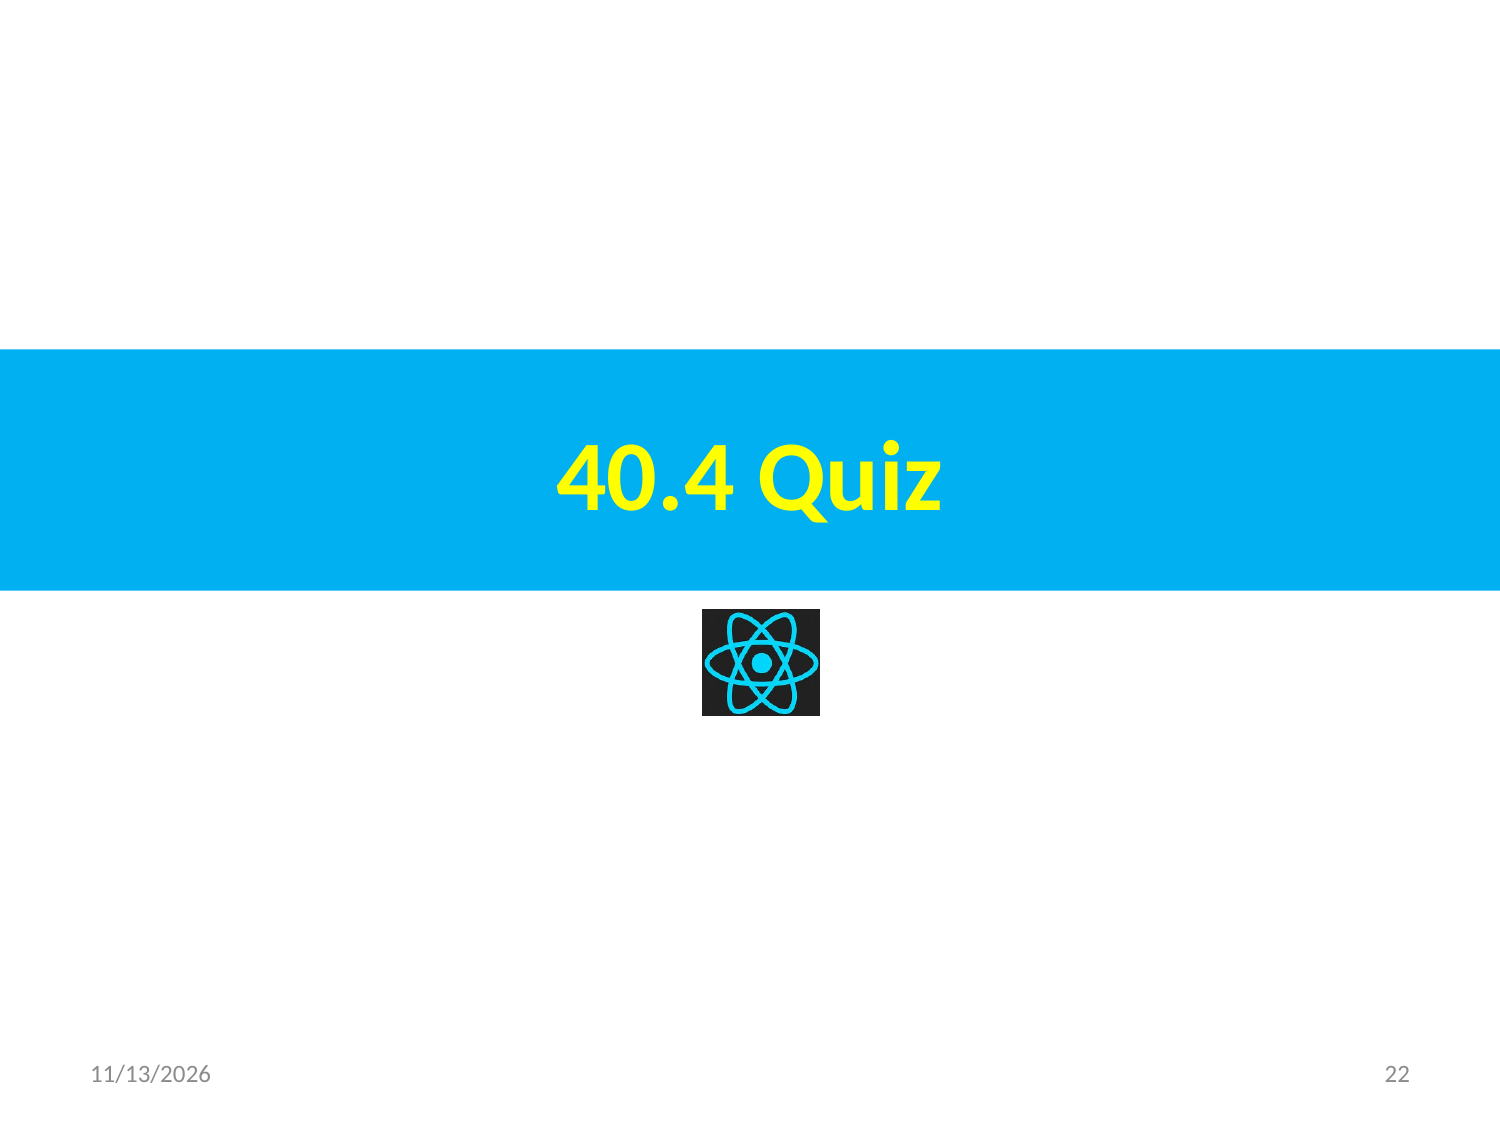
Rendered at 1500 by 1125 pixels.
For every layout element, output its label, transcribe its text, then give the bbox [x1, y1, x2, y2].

title 40.4 Quiz [0, 349, 1500, 591]
slide_number 22 [1074, 1042, 1425, 1103]
picture [702, 609, 821, 716]
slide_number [75, 1042, 425, 1103]
